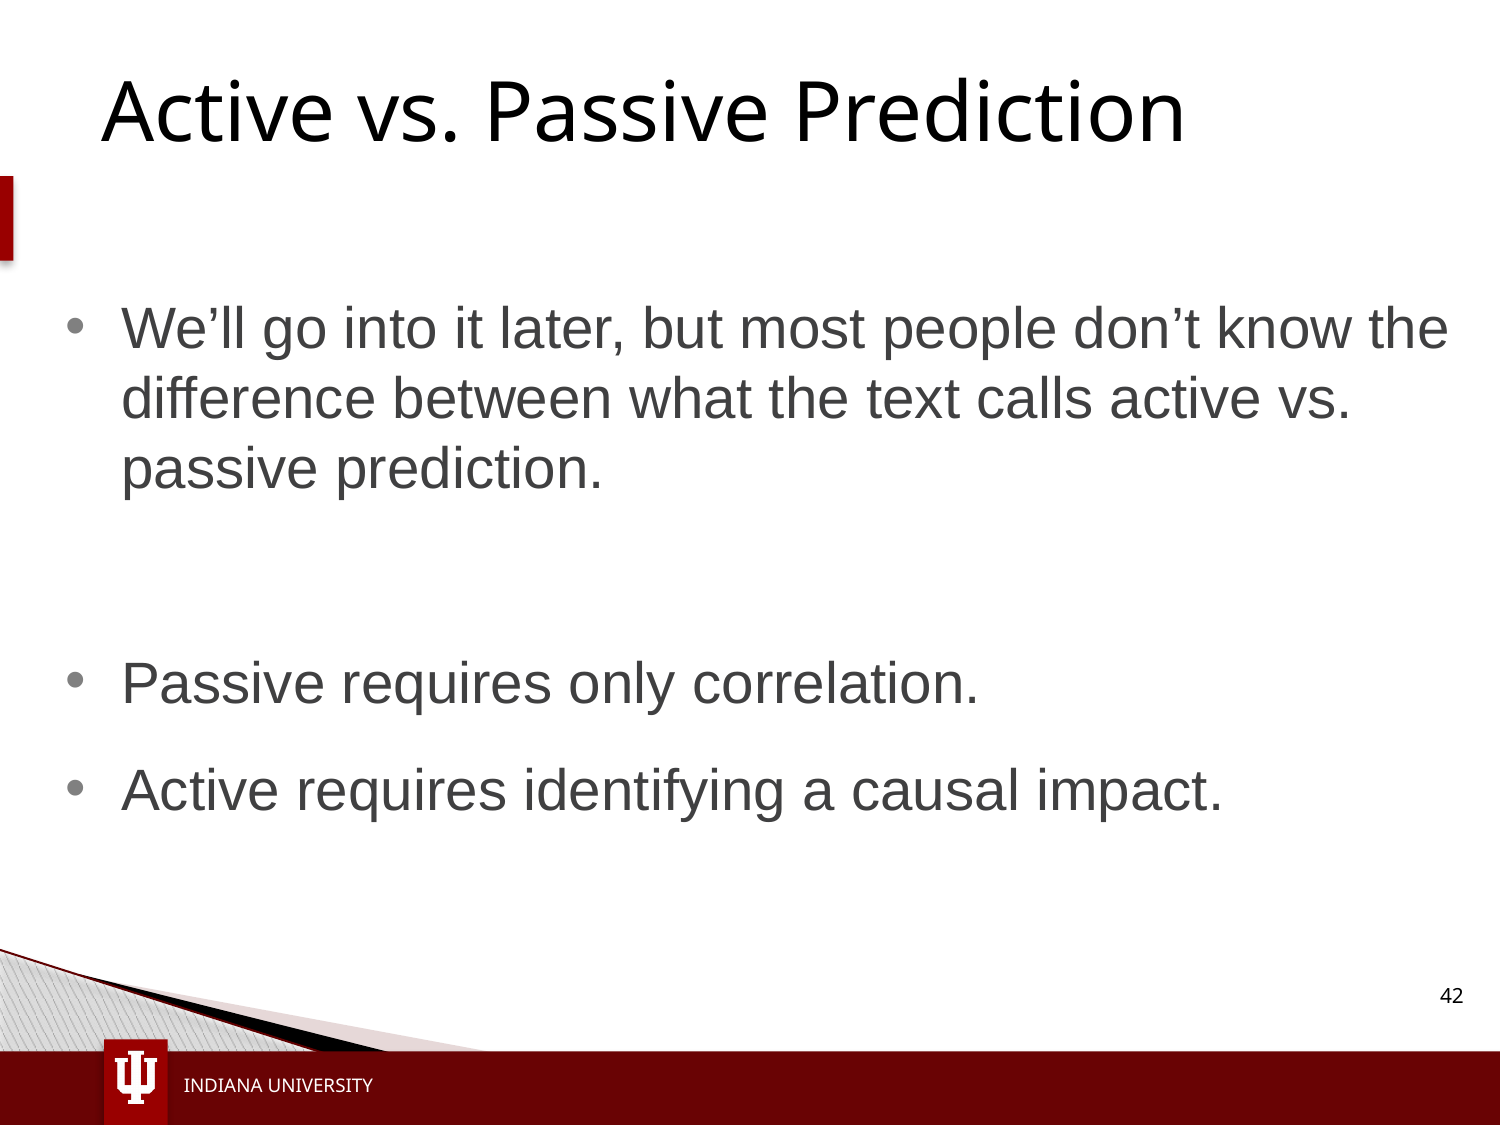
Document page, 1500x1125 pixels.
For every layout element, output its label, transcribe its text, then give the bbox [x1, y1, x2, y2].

slide_number 42 [1418, 958, 1479, 1019]
title Active vs. Passive Prediction [86, 56, 1400, 161]
list We’ll go into it later, but most people don’t know the difference between what the text calls active vs. passive prediction. Passive requires only correlation. Active requires identifying a causal impact. [50, 174, 1475, 893]
